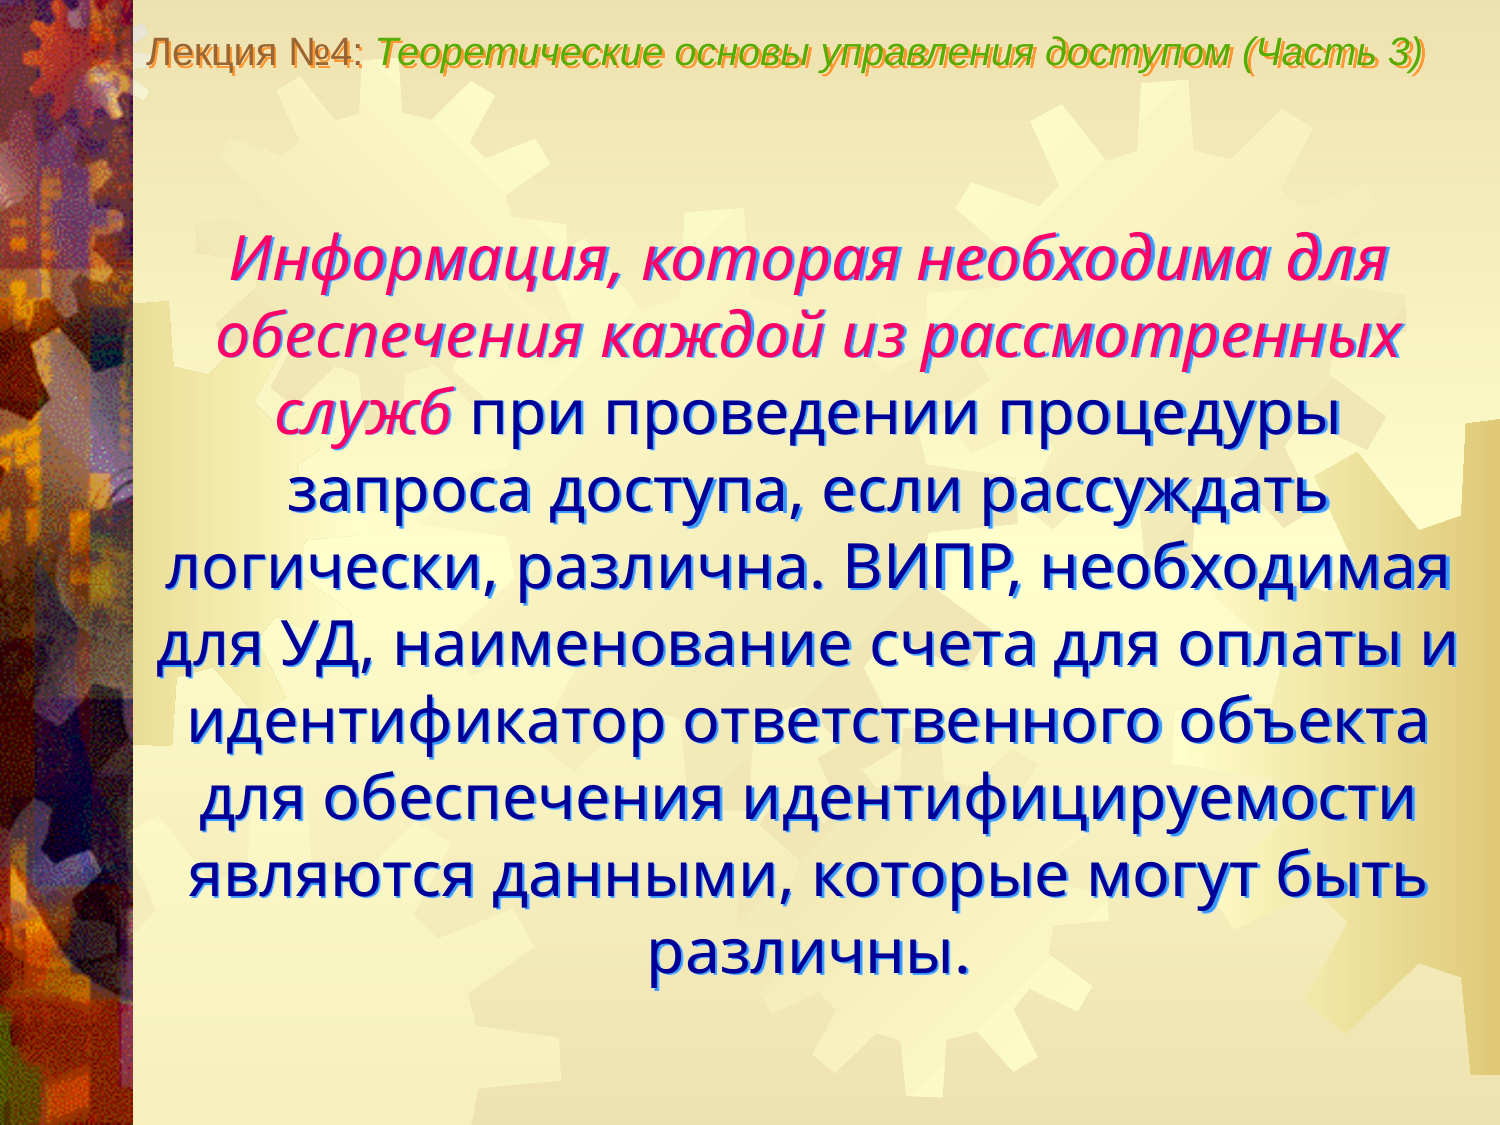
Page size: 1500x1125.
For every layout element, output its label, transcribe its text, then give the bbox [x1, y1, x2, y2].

text_box Лекция №4: Теоретические основы управления доступом (Часть 3) [123, 31, 1500, 75]
text_box Информация, которая необходима для обеспечения каждой из рассмотренных служб при проведении процедуры запроса доступа, если рассуждать логически, различна. ВИПР, необходимая для УД, наименование счета для оплаты и идентификатор ответственного объекта для обеспечения идентифицируемости являются данными, которые могут быть различны. [152, 215, 1467, 987]
picture [0, 0, 133, 1125]
